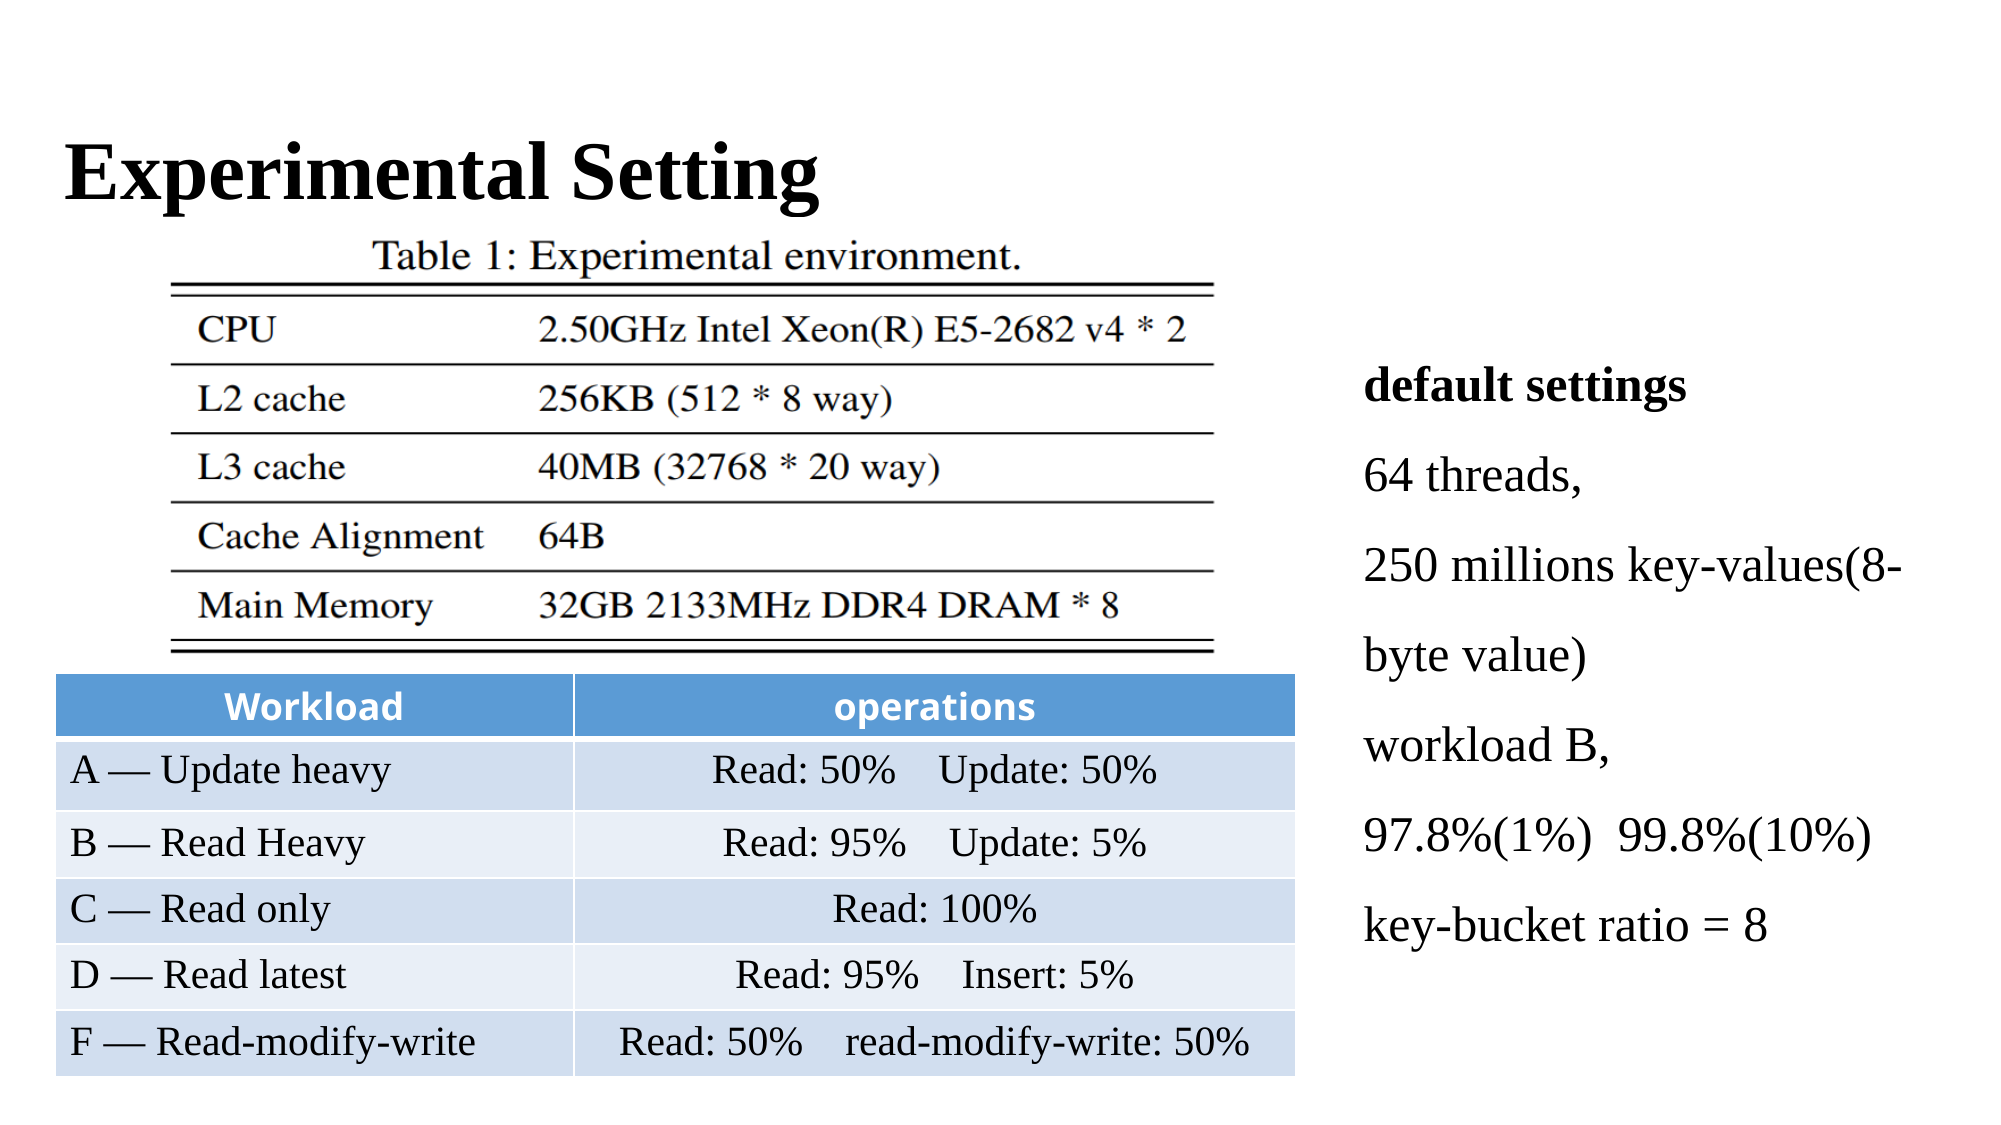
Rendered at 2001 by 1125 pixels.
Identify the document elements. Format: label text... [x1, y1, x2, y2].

table_cell F — Read-modify-write [56, 1011, 573, 1076]
text_box default settings 64 threads, 250 millions key-values(8-byte value) workload B, 97.8%(1%) 99.8%(10%) key-bucket ratio = 8 [1348, 314, 1973, 960]
table_header operations [575, 674, 1295, 736]
table_cell Read: 95% Update: 5% [575, 812, 1295, 877]
table_header Workload [56, 674, 573, 736]
table_cell Read: 100% [575, 879, 1295, 943]
table_cell C — Read only [56, 879, 573, 943]
table_cell Read: 95% Insert: 5% [575, 945, 1295, 1009]
table_cell Read: 50% Update: 50% [575, 742, 1295, 810]
picture [154, 217, 1244, 673]
table_cell A — Update heavy [56, 742, 573, 810]
table_cell B — Read Heavy [56, 812, 573, 877]
text_box Experimental Setting [50, 108, 1050, 324]
table_cell D — Read latest [56, 945, 573, 1009]
table_cell Read: 50% read-modify-write: 50% [575, 1011, 1295, 1076]
